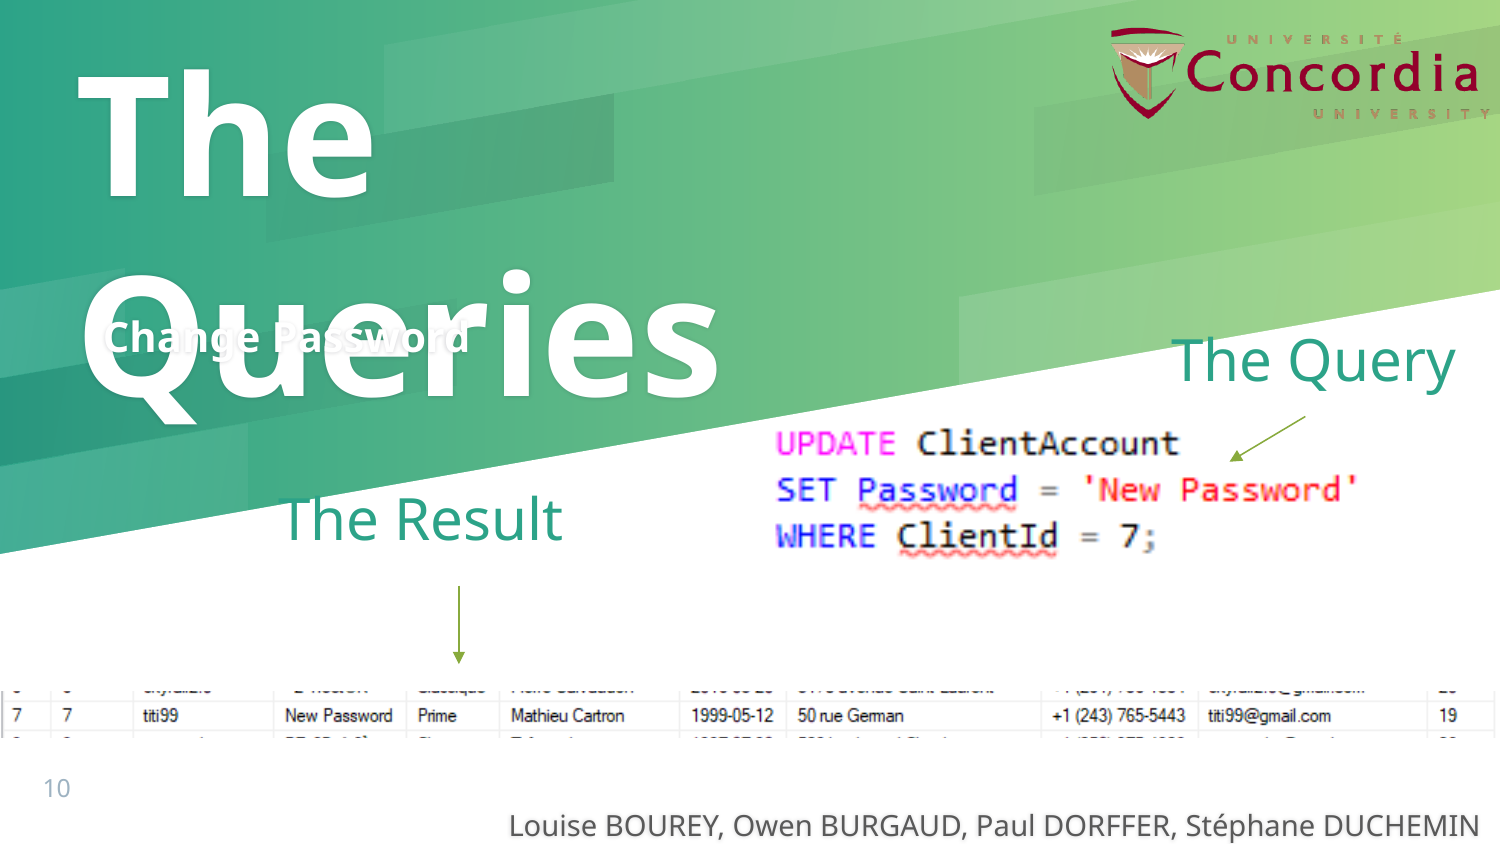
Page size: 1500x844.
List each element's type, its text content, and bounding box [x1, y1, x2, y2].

text_box Louise BOUREY, Owen BURGAUD, Paul DORFFER, Stéphane DUCHEMIN [508, 806, 1500, 844]
title The Queries [75, 0, 1046, 460]
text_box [1229, 416, 1306, 463]
text_box The Query [1171, 246, 1500, 423]
text_box The Result [278, 405, 640, 593]
picture [774, 424, 1500, 582]
text_box Change Password [102, 105, 1074, 566]
picture [0, 691, 1500, 738]
slide_number 10 [42, 766, 122, 807]
picture [1075, 0, 1500, 151]
